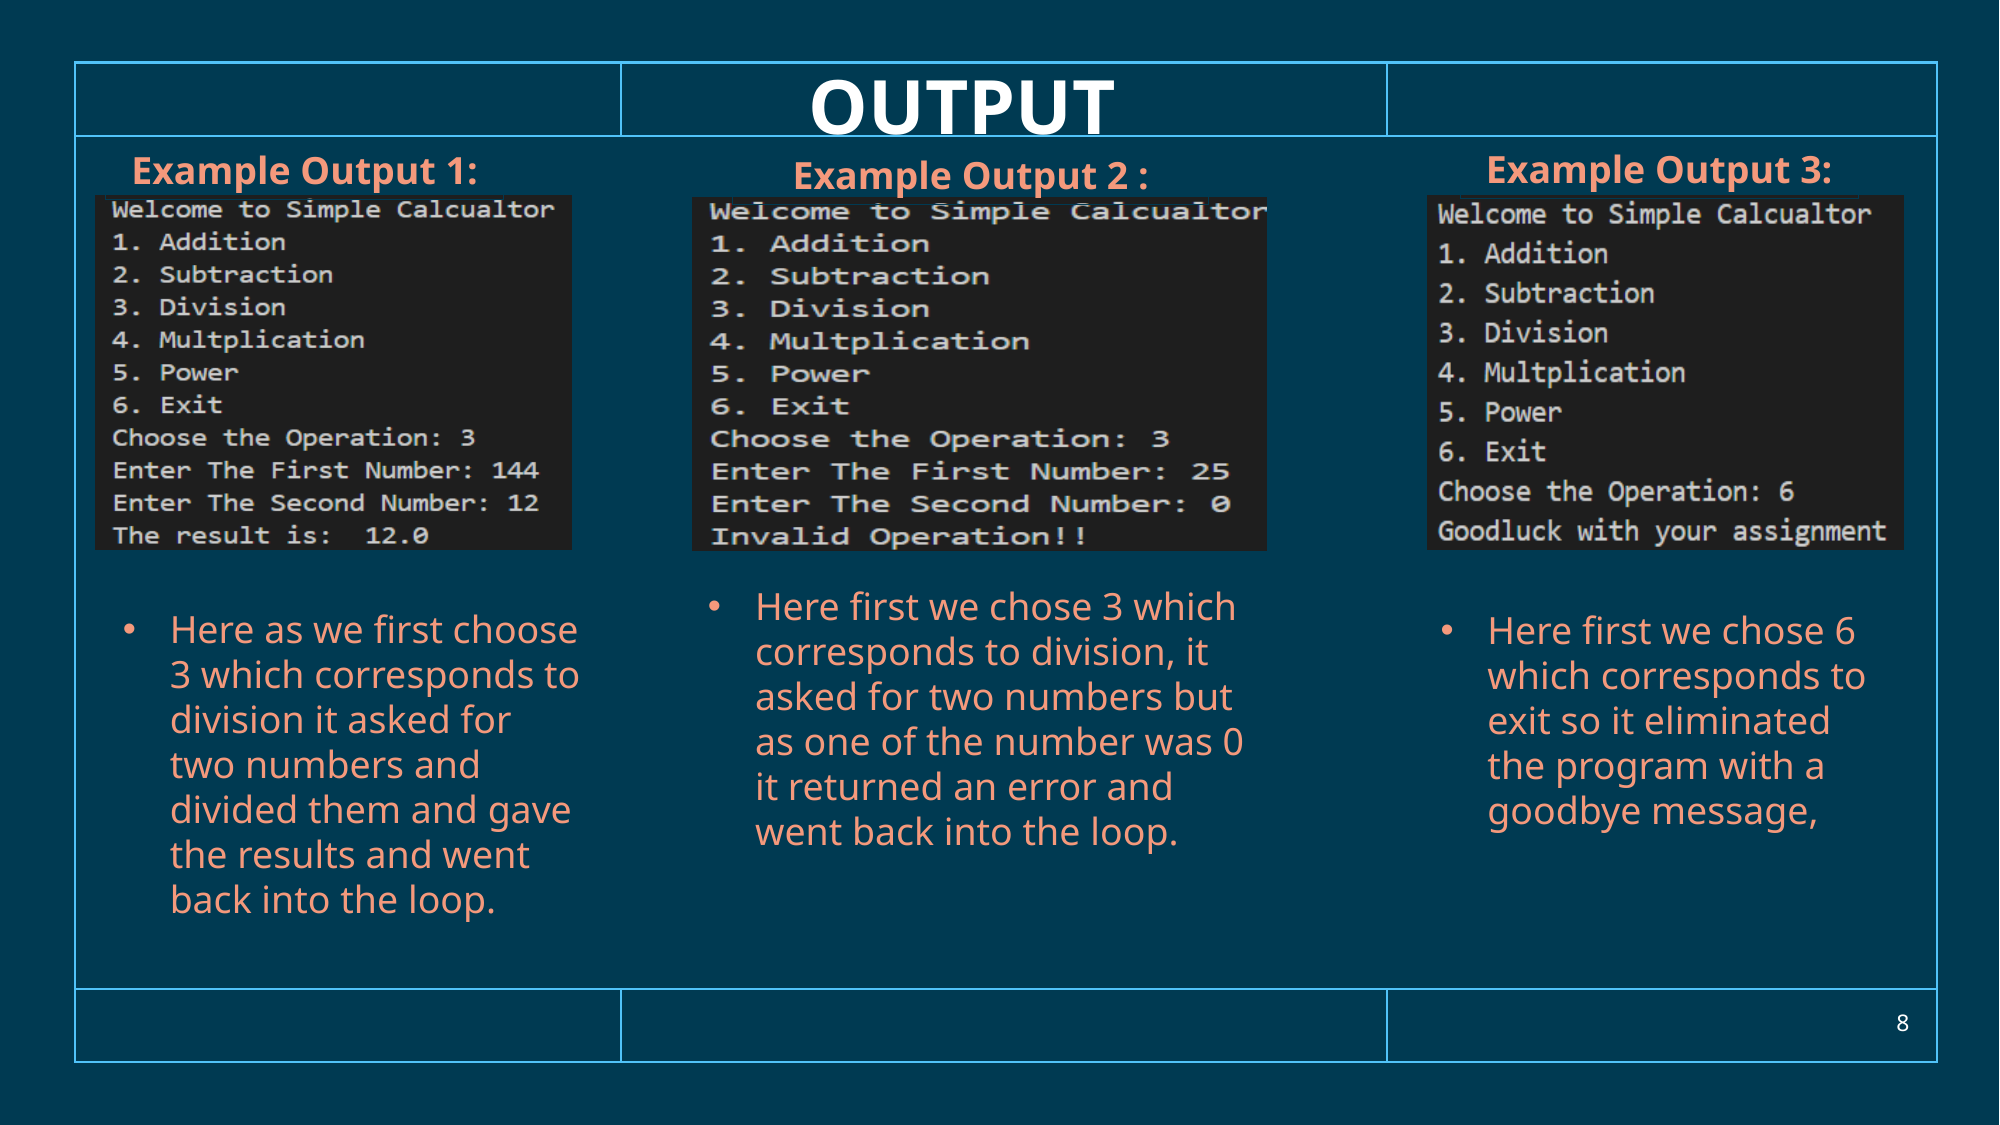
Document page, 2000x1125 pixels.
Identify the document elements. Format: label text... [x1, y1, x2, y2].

picture [693, 198, 1266, 550]
text_box Here first we chose 3 which corresponds to division, it asked for two numbers but as one of the number was 0 it returned an error and went back into the loop. [689, 575, 1264, 861]
text_box Example Output 3: [1460, 138, 1859, 195]
text_box Here first we chose 6 which corresponds to exit so it eliminated the program with a goodbye message, [1425, 599, 1883, 840]
picture [734, 197, 1207, 203]
text_box Example Output 1: [105, 139, 504, 195]
text_box Here as we first choose 3 which corresponds to division it asked for two numbers and divided them and gave the results and went back into the loop. [105, 598, 598, 929]
slide_number 8 [1787, 1001, 1925, 1047]
text_box Example Output 2 : [732, 144, 1209, 197]
title Output [31, 0, 1894, 225]
picture [96, 196, 571, 549]
picture [1428, 196, 1903, 549]
